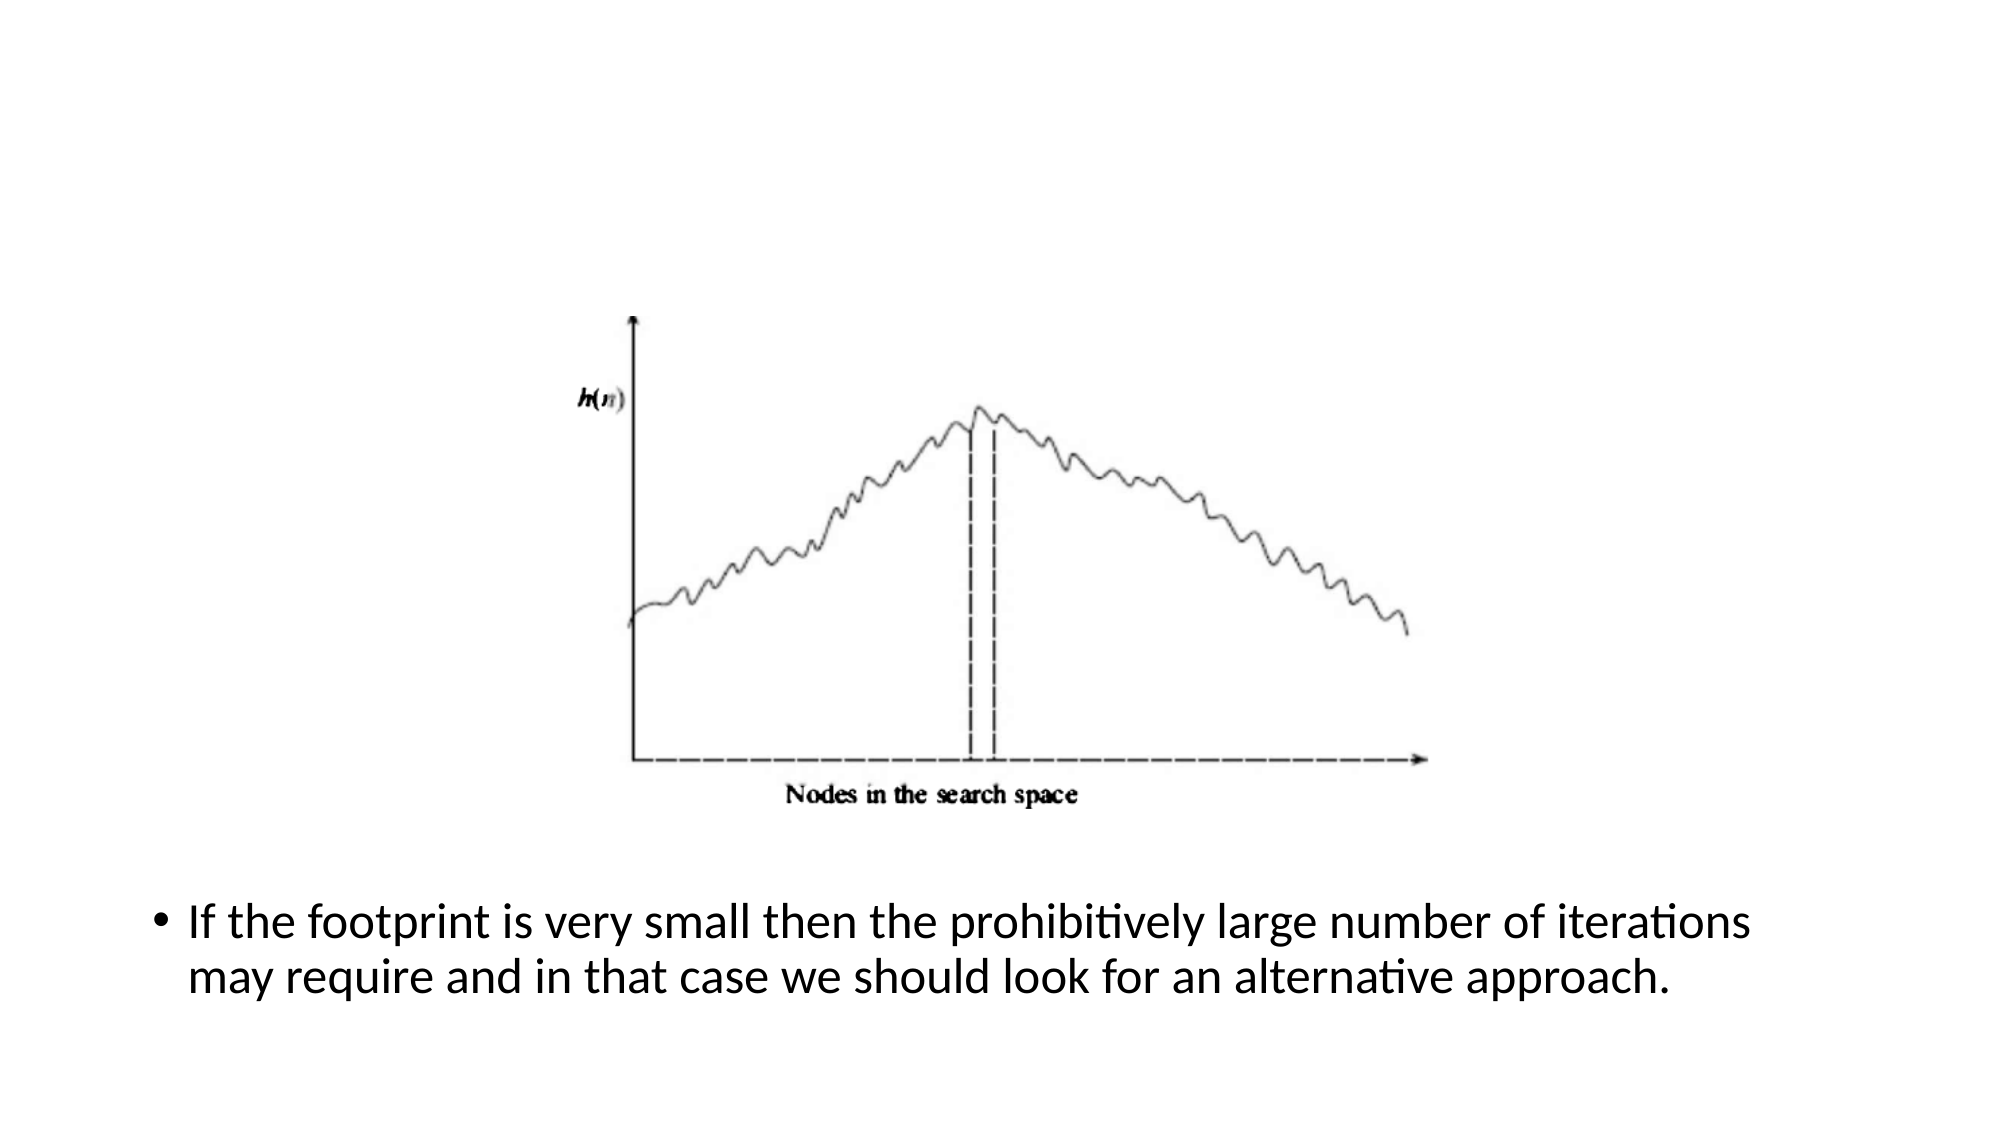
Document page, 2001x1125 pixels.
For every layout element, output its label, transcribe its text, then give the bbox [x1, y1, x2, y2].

picture [571, 316, 1429, 809]
list If the footprint is very small then the prohibitively large number of iterations may require and in that case we should look for an alternative approach. [137, 299, 1863, 1014]
